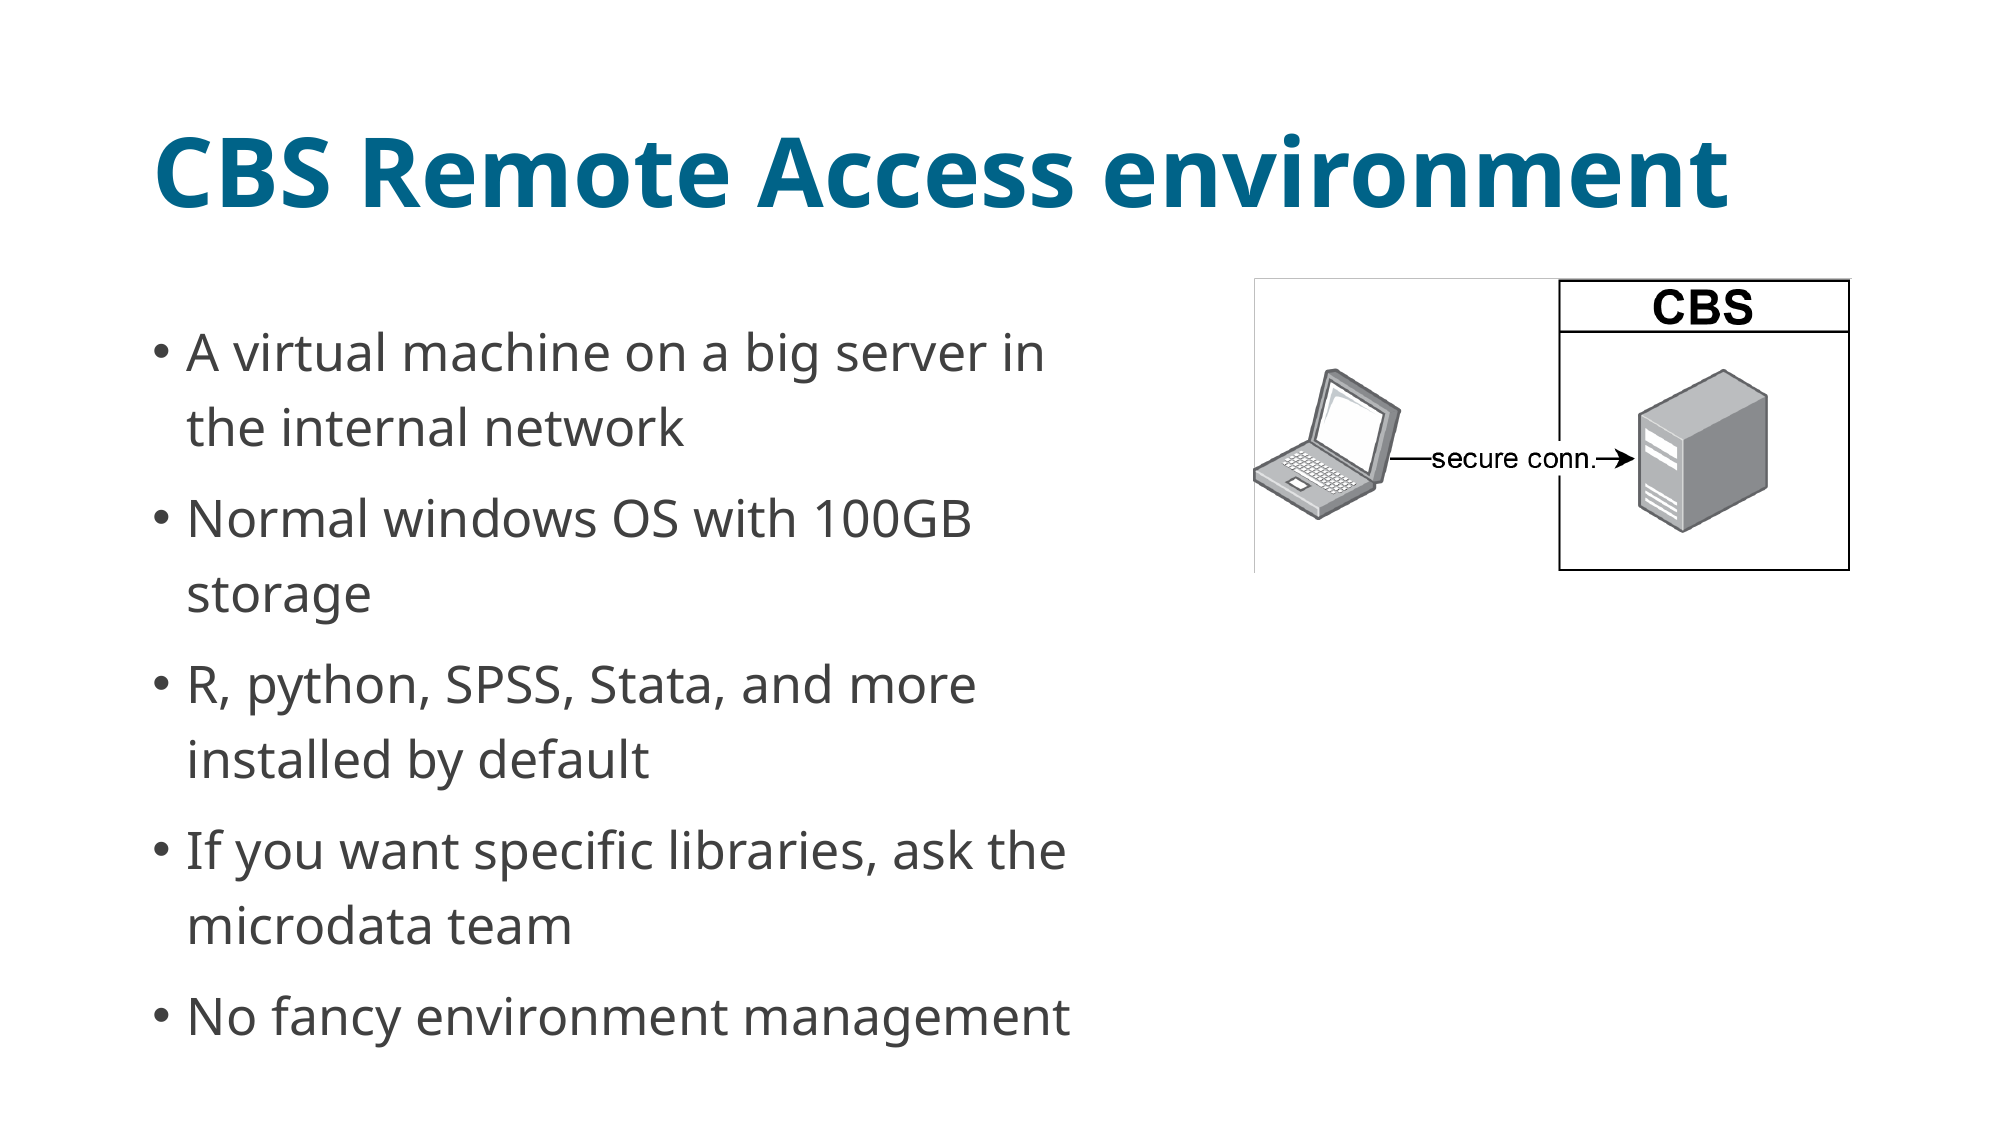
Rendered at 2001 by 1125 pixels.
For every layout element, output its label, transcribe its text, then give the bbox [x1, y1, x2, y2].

picture [1252, 277, 1852, 573]
list A virtual machine on a big server in the internal network Normal windows OS with 100GB storage R, python, SPSS, Stata, and more installed by default If you want specific libraries, ask the microdata team No fancy environment management [137, 299, 1147, 1066]
title CBS Remote Access environment [137, 59, 1863, 278]
